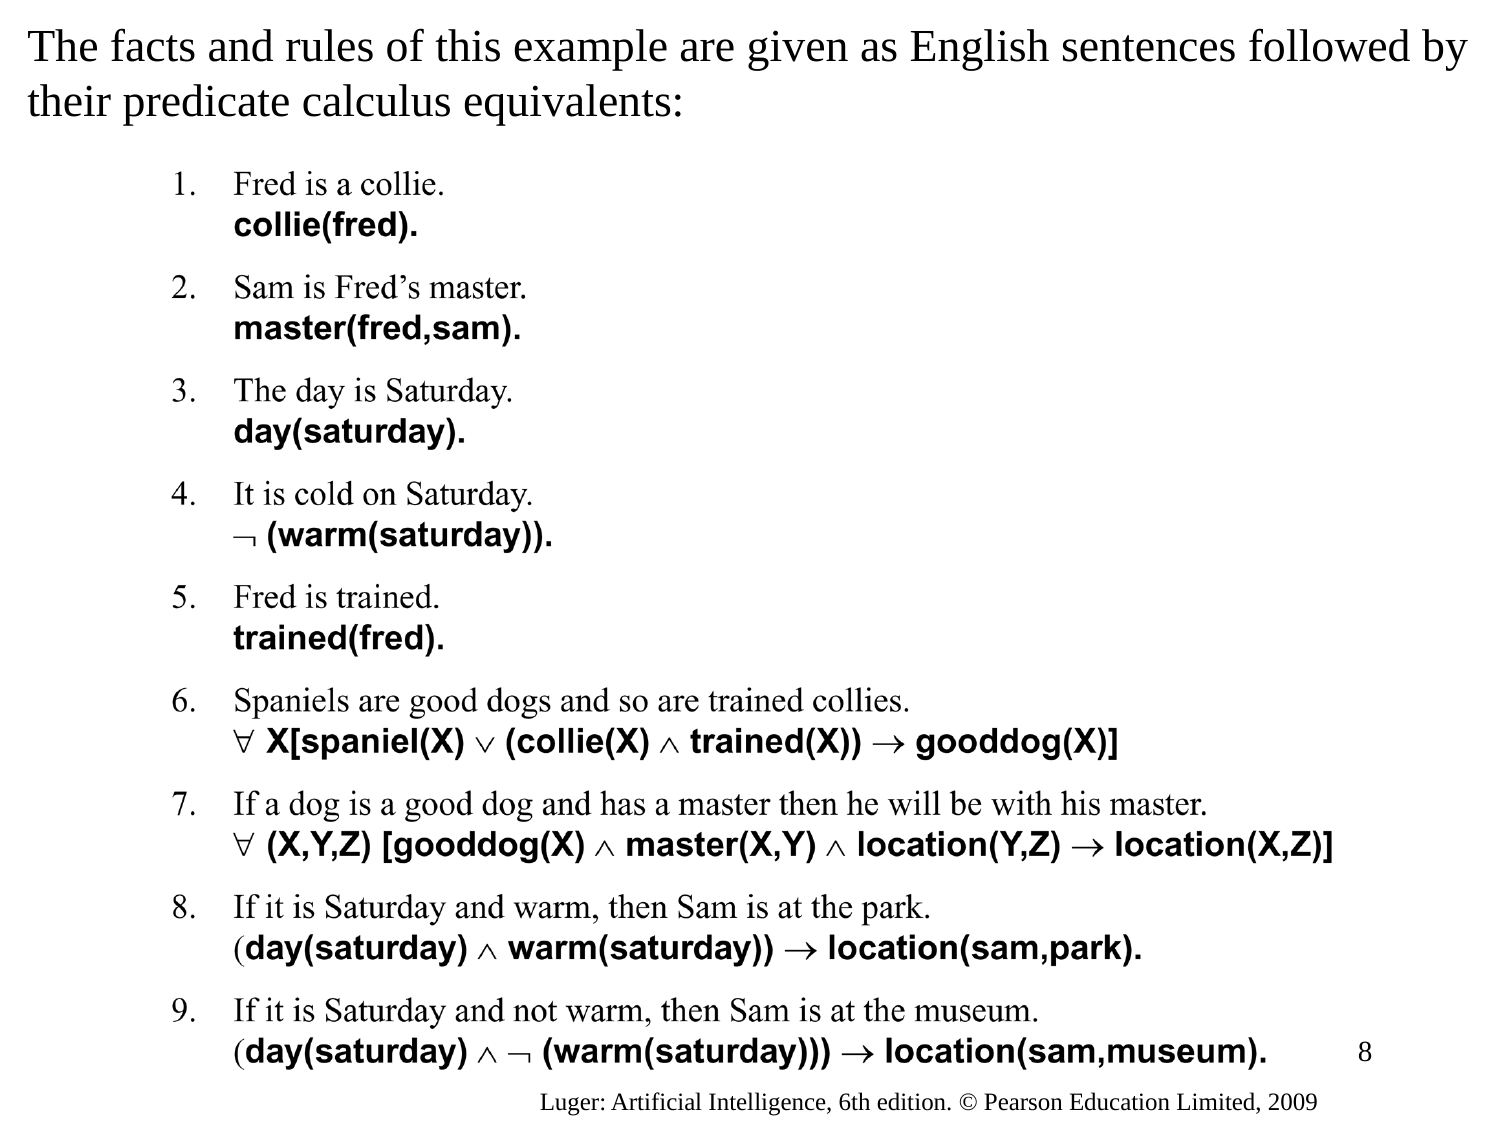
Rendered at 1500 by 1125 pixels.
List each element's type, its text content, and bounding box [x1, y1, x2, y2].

text_box Luger: Artificial Intelligence, 6th edition. © Pearson Education Limited, 2009 [524, 1078, 1438, 1123]
picture [167, 166, 1333, 1071]
text_box 8 [1074, 1024, 1388, 1100]
text_box The facts and rules of this example are given as English sentences followed by their predicate calculus equivalents: [12, 8, 1500, 133]
